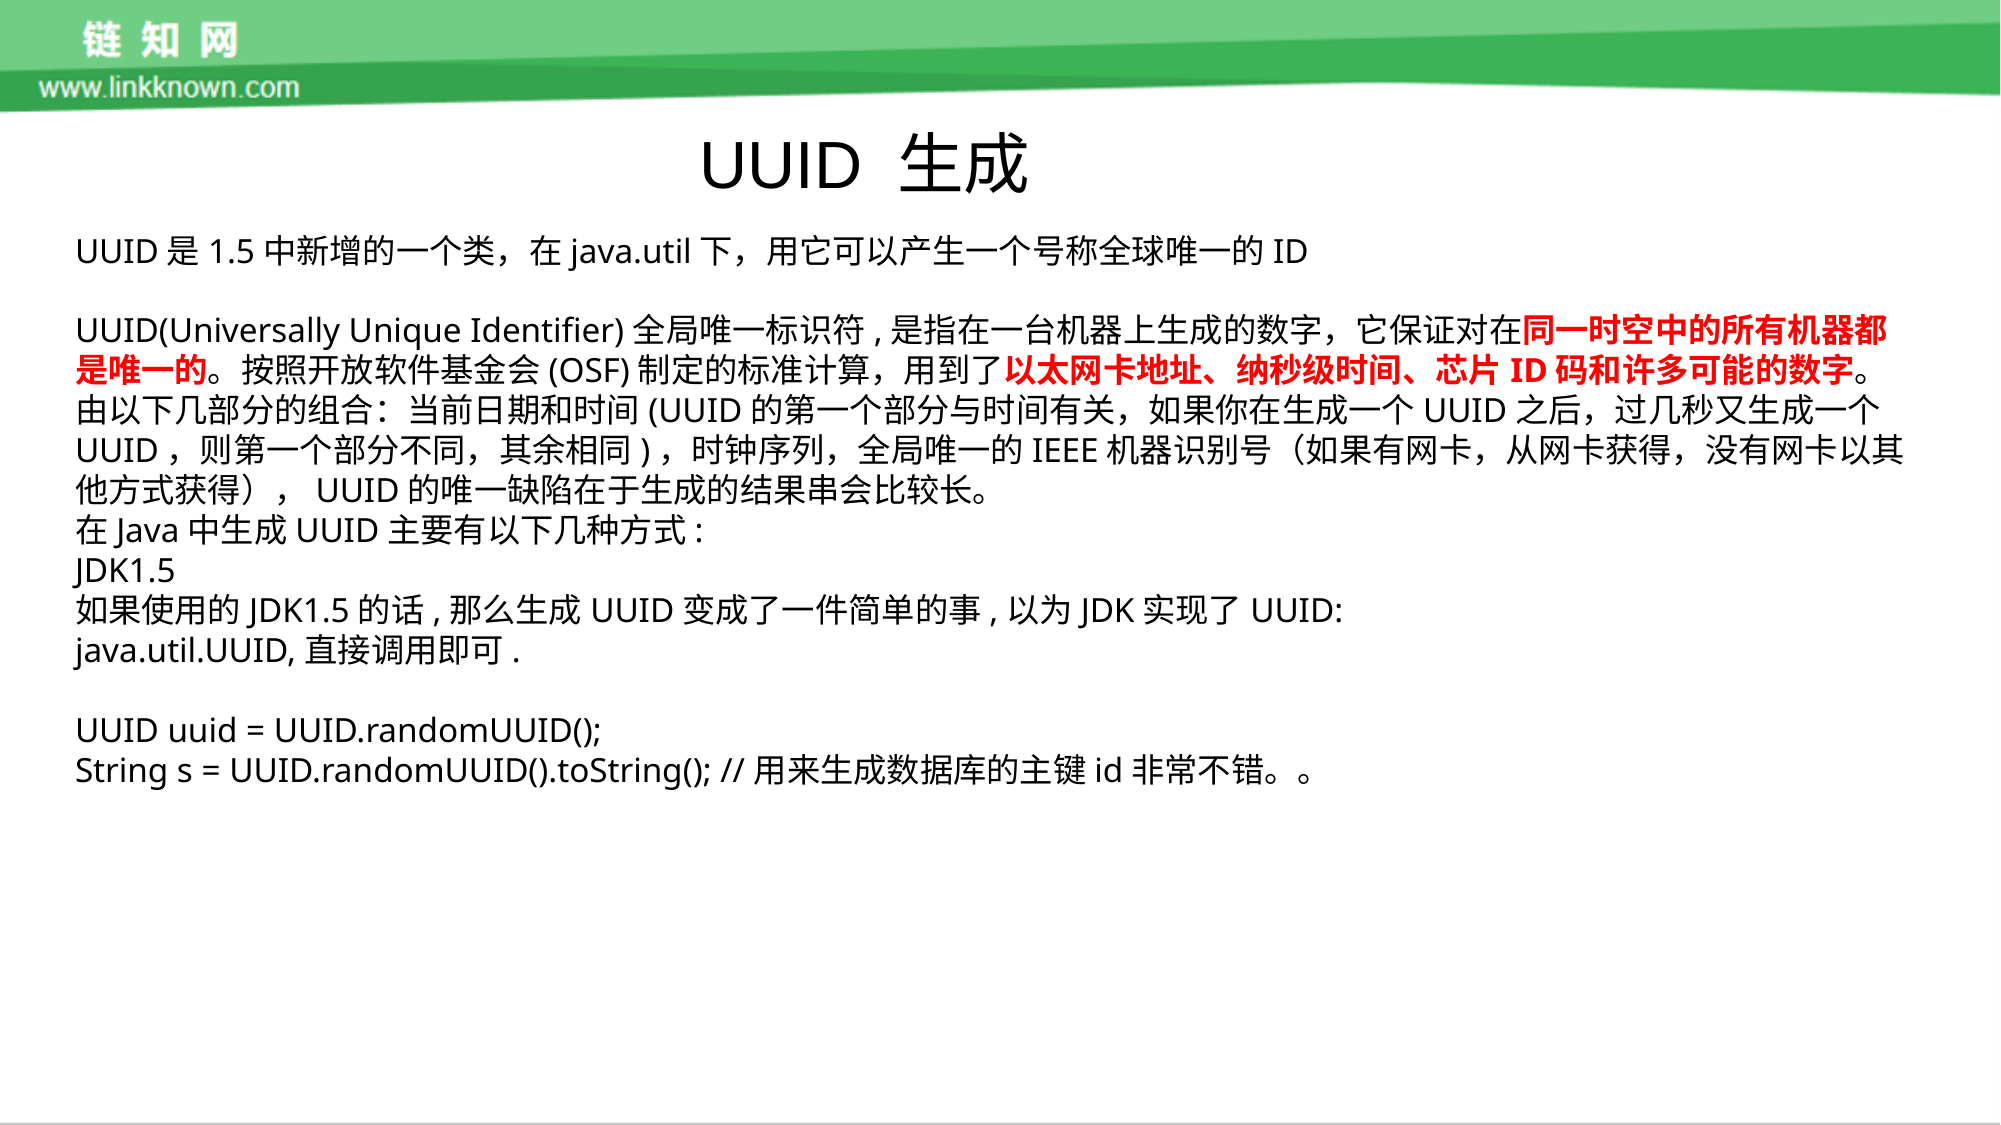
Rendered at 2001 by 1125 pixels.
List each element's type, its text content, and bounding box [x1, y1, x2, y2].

text_box UUID是1.5中新增的一个类，在java.util下，用它可以产生一个号称全球唯一的ID UUID(Universally Unique Identifier)全局唯一标识符,是指在一台机器上生成的数字，它保证对在同一时空中的所有机器都是唯一的。按照开放软件基金会(OSF)制定的标准计算，用到了以太网卡地址、纳秒级时间、芯片ID码和许多可能的数字。由以下几部分的组合：当前日期和时间(UUID的第一个部分与时间有关，如果你在生成一个UUID之后，过几秒又生成一个UUID，则第一个部分不同，其余相同)，时钟序列，全局唯一的IEEE机器识别号（如果有网卡，从网卡获得，没有网卡以其他方式获得），UUID的唯一缺陷在于生成的结果串会比较长。 在Java中生成UUID主要有以下几种方式: JDK1.5 如果使用的JDK1.5的话,那么生成UUID变成了一件简单的事,以为JDK实现了UUID: java.util.UUID,直接调用即可. UUID uuid = UUID.randomUUID(); String s = UUID.randomUUID().toString(); //用来生成数据库的主键id非常不错。。 [60, 222, 1934, 836]
text_box UUID 生成 [684, 114, 1456, 210]
picture [0, 0, 2001, 1125]
